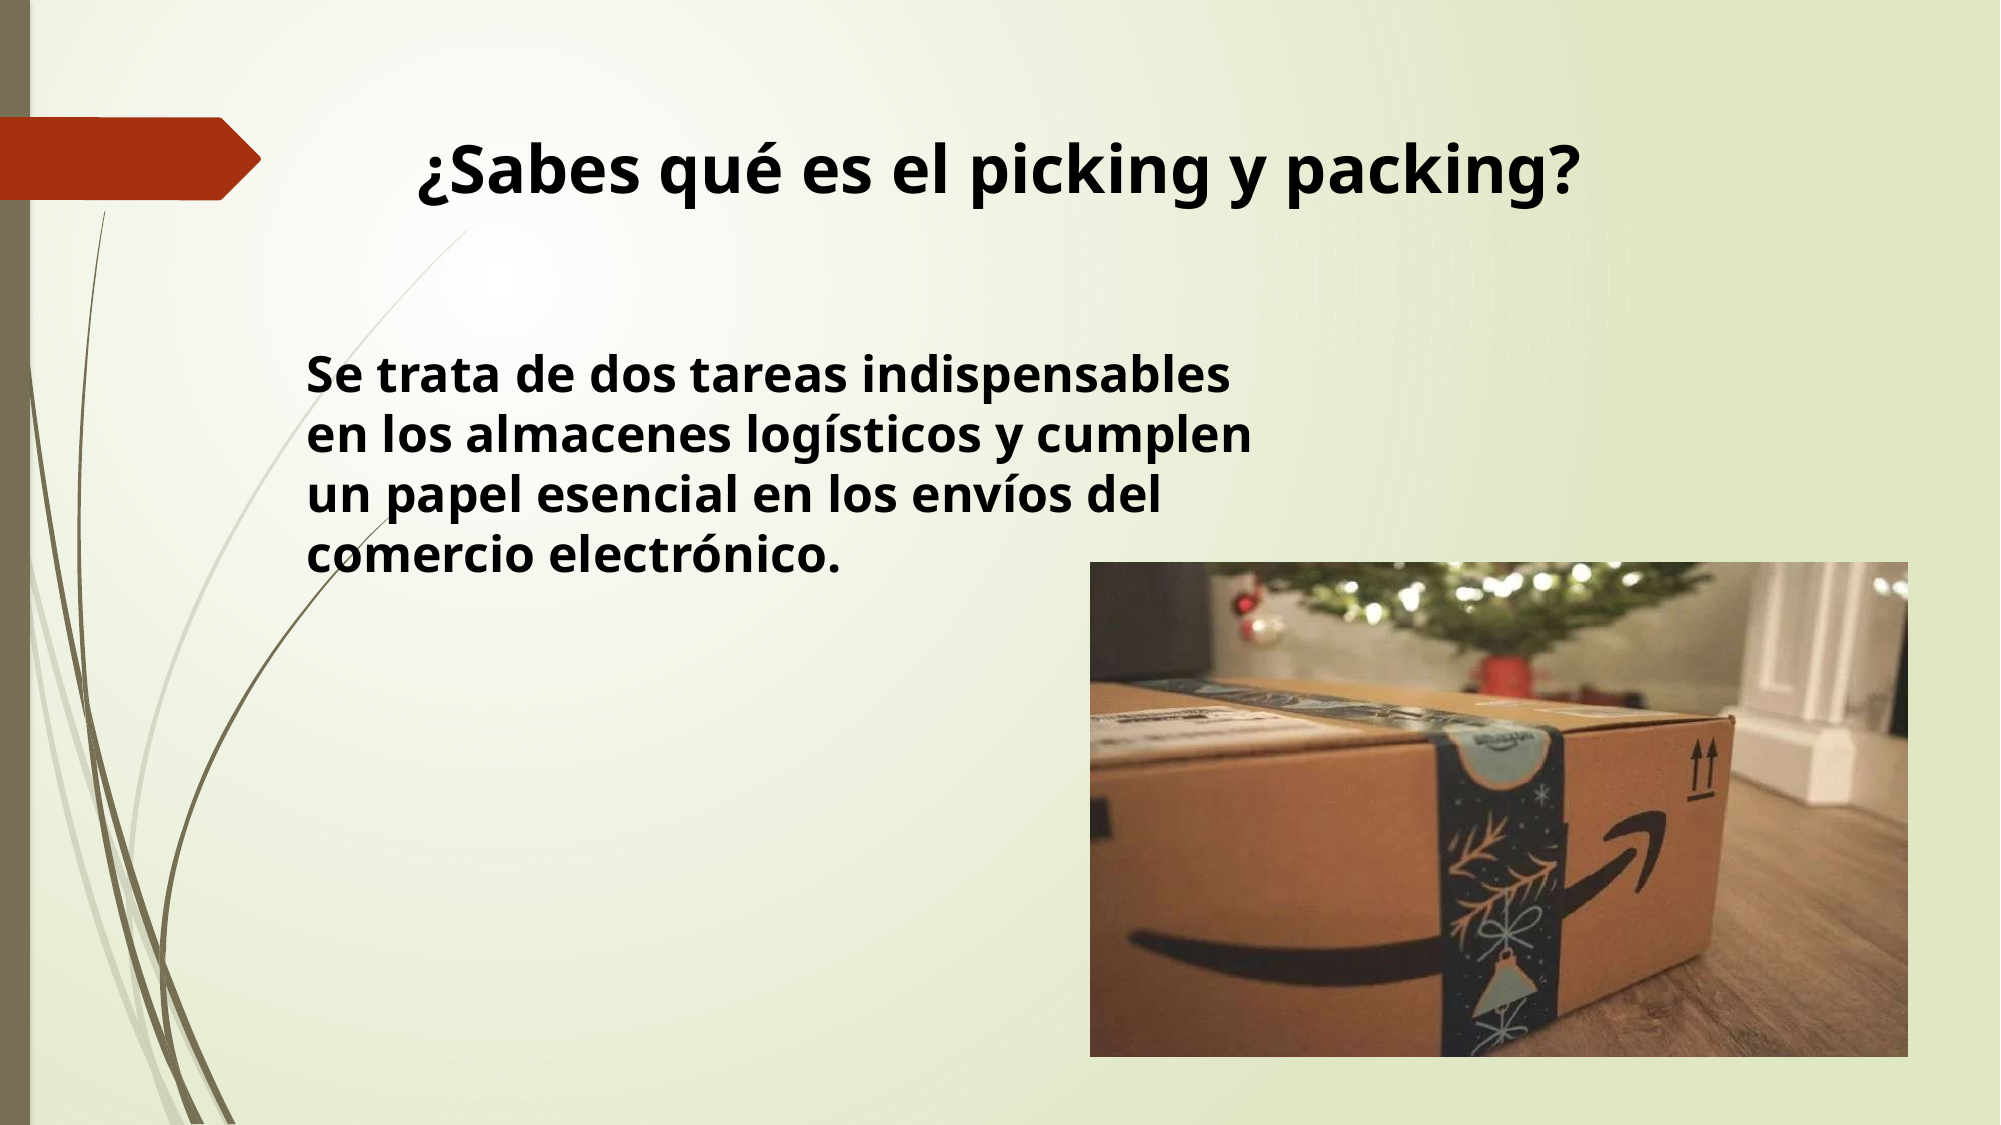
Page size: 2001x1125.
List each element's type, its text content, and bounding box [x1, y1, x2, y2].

text_box ¿Sabes qué es el picking y packing? [403, 118, 1597, 214]
picture [1090, 562, 1908, 1058]
text_box Se trata de dos tareas indispensables en los almacenes logísticos y cumplen un papel esencial en los envíos del comercio electrónico. [291, 335, 1292, 590]
